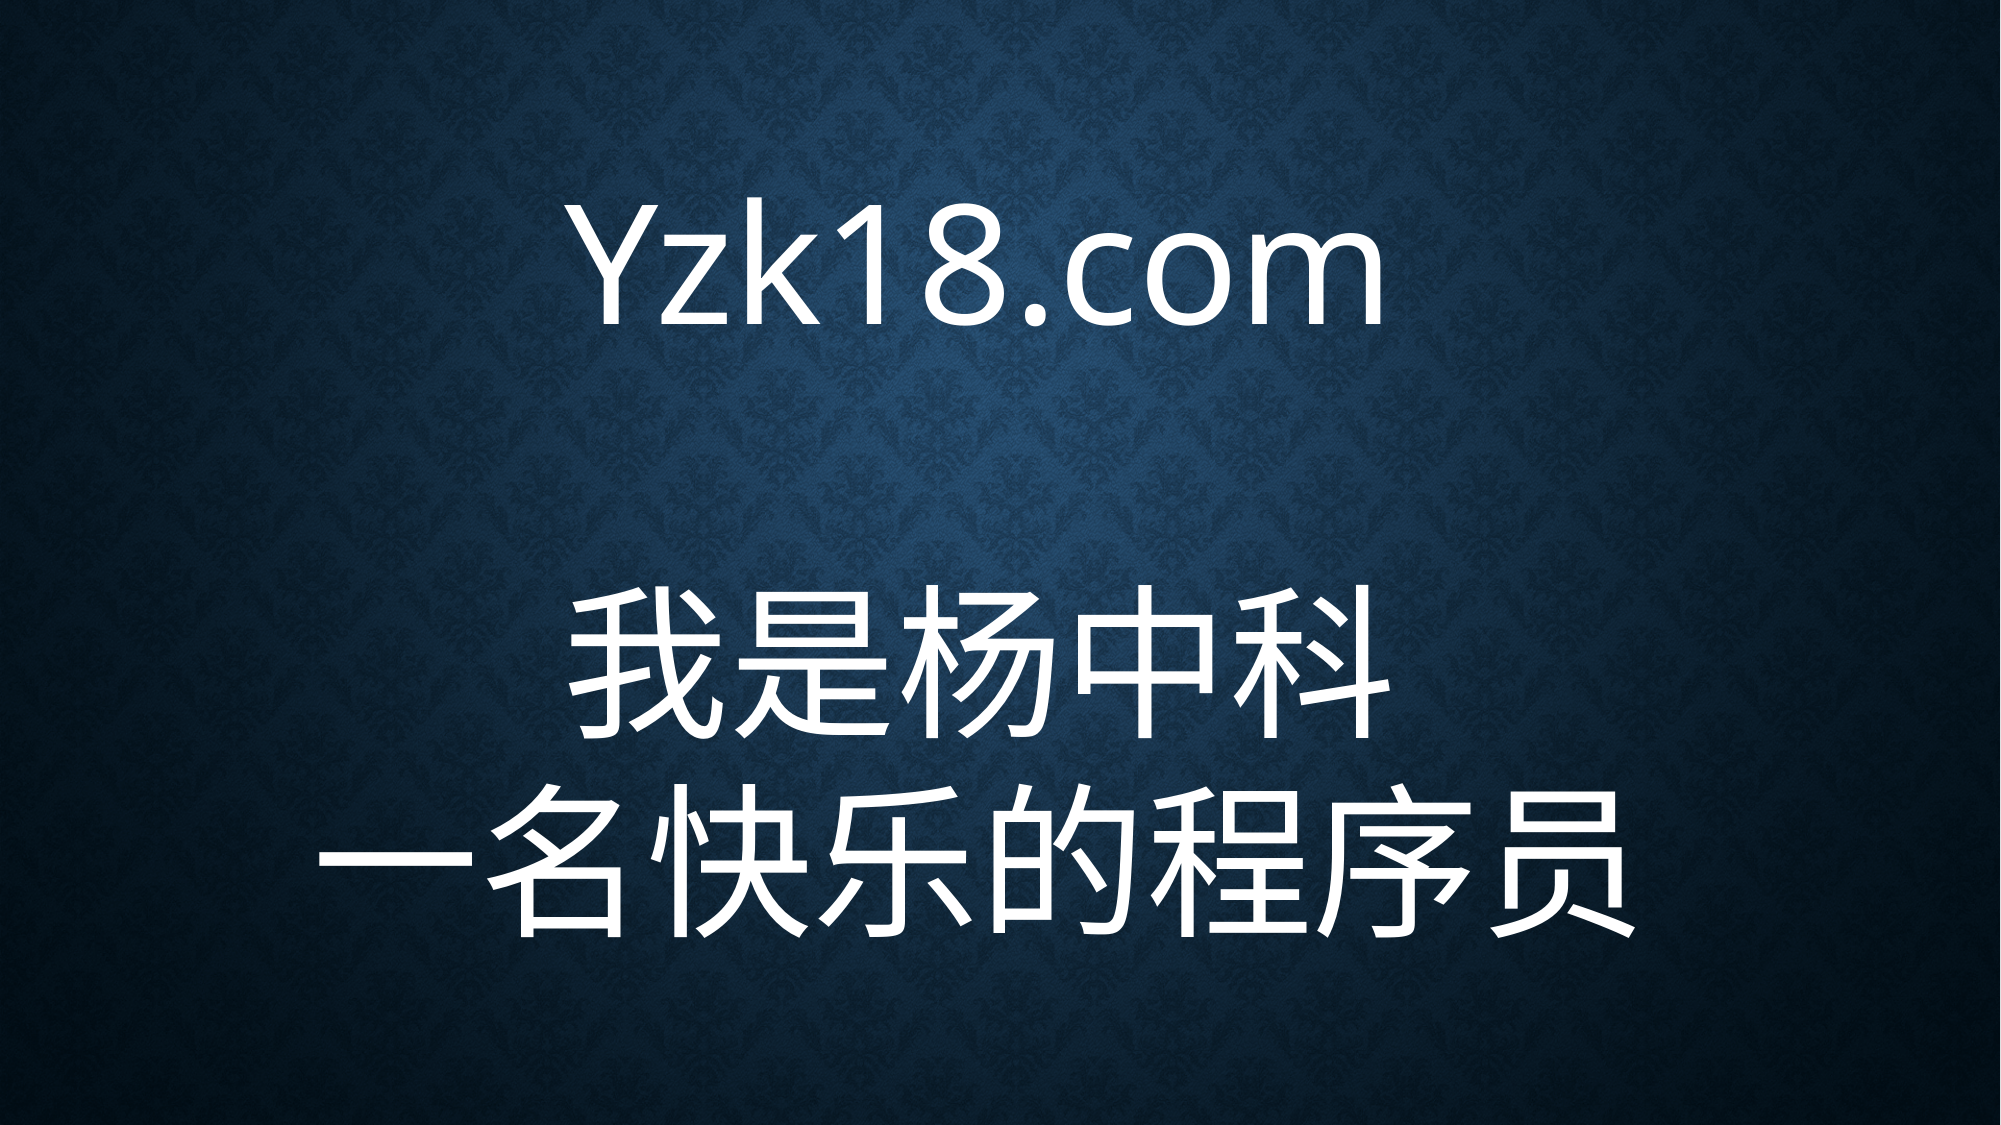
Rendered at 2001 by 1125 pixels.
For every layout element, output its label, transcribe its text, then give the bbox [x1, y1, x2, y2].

text_box Yzk18.com 我是杨中科 一名快乐的程序员 [169, 150, 1790, 966]
